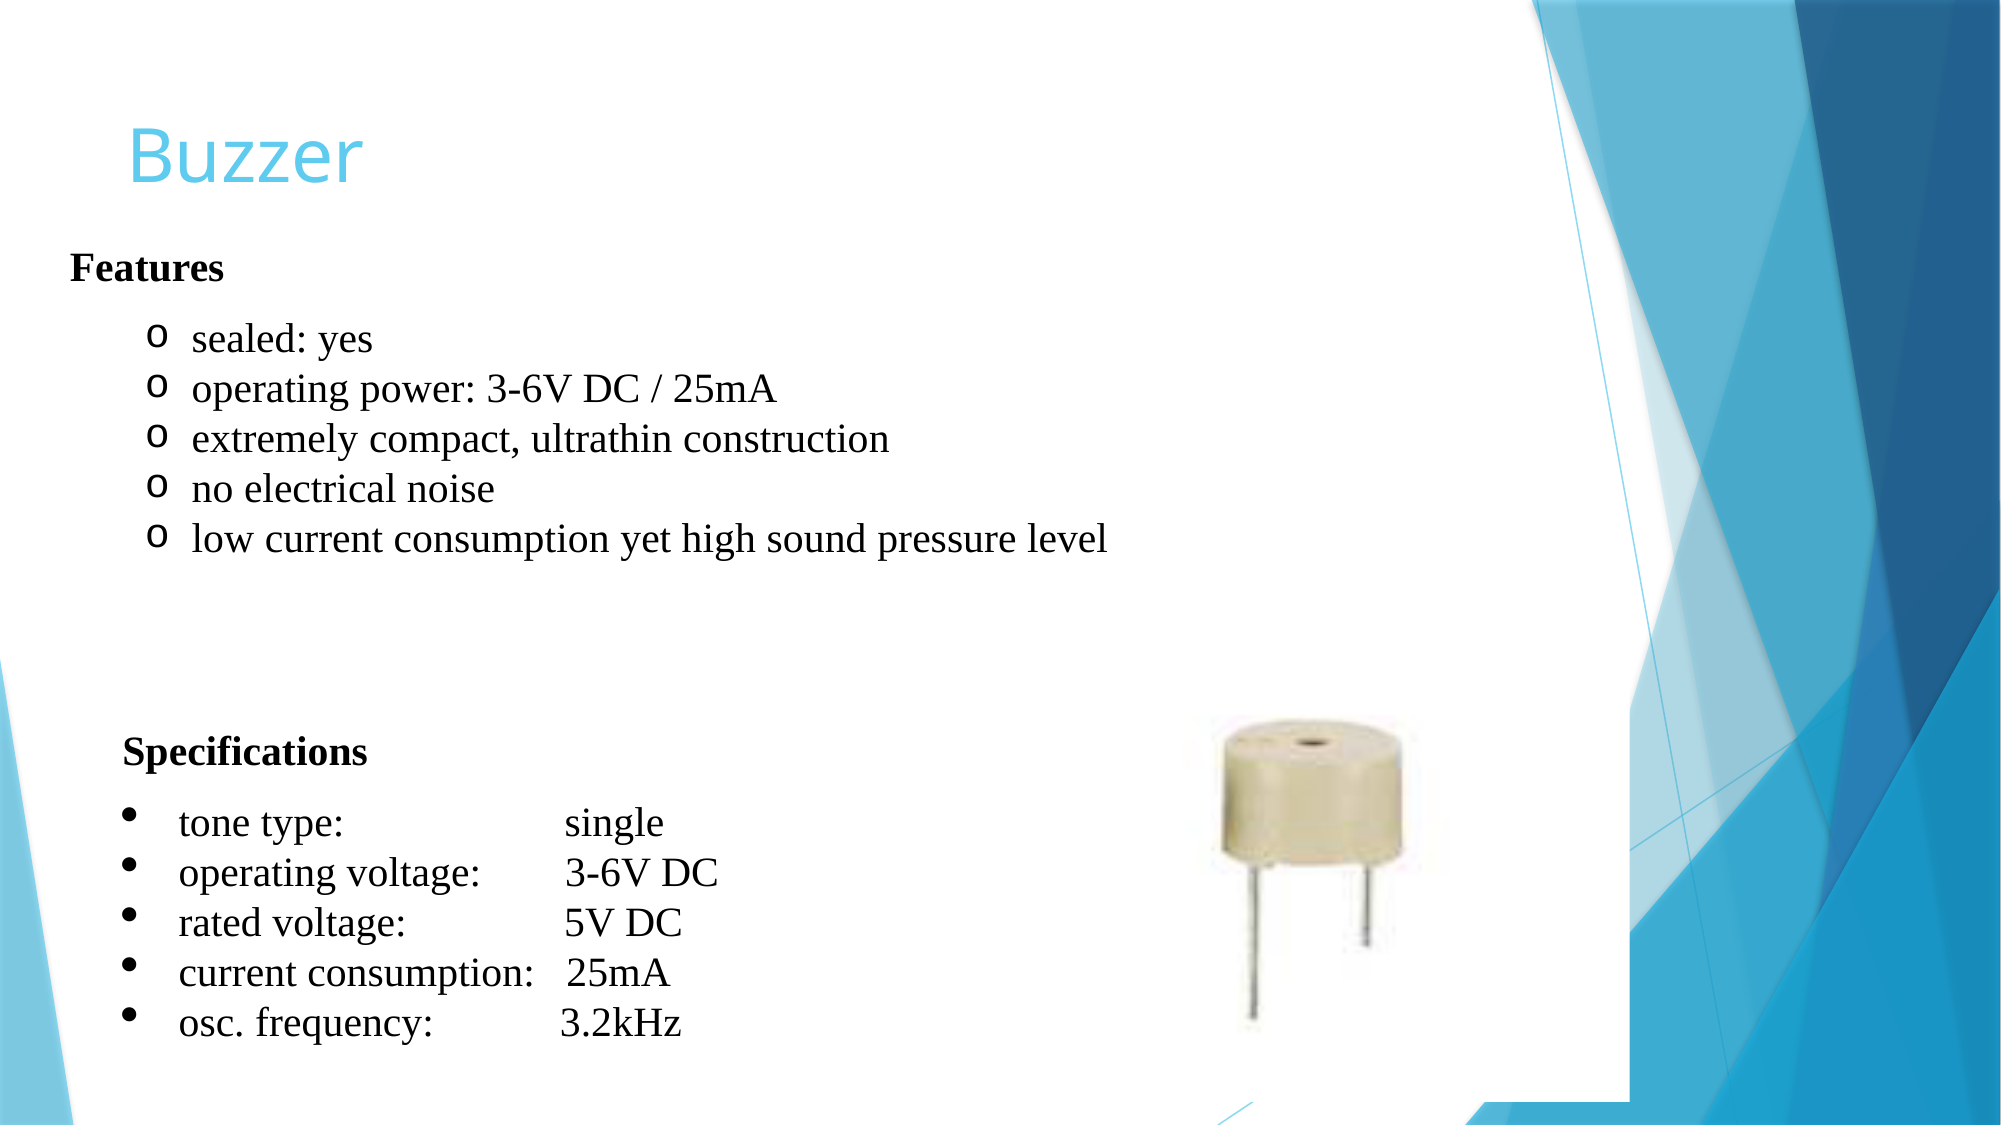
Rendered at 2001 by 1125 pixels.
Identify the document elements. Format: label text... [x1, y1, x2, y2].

text_box Features sealed: yes operating power: 3-6V DC / 25mA extremely compact, ultrathin construction no electrical noise low current consumption yet high sound pressure level [54, 225, 1248, 569]
text_box Specifications tone type: single operating voltage: 3-6V DC rated voltage: 5V DC current consumption: 25mA osc. frequency: 3.2kHz [107, 636, 971, 1098]
title Buzzer [111, 99, 1522, 220]
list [975, 611, 1631, 1103]
